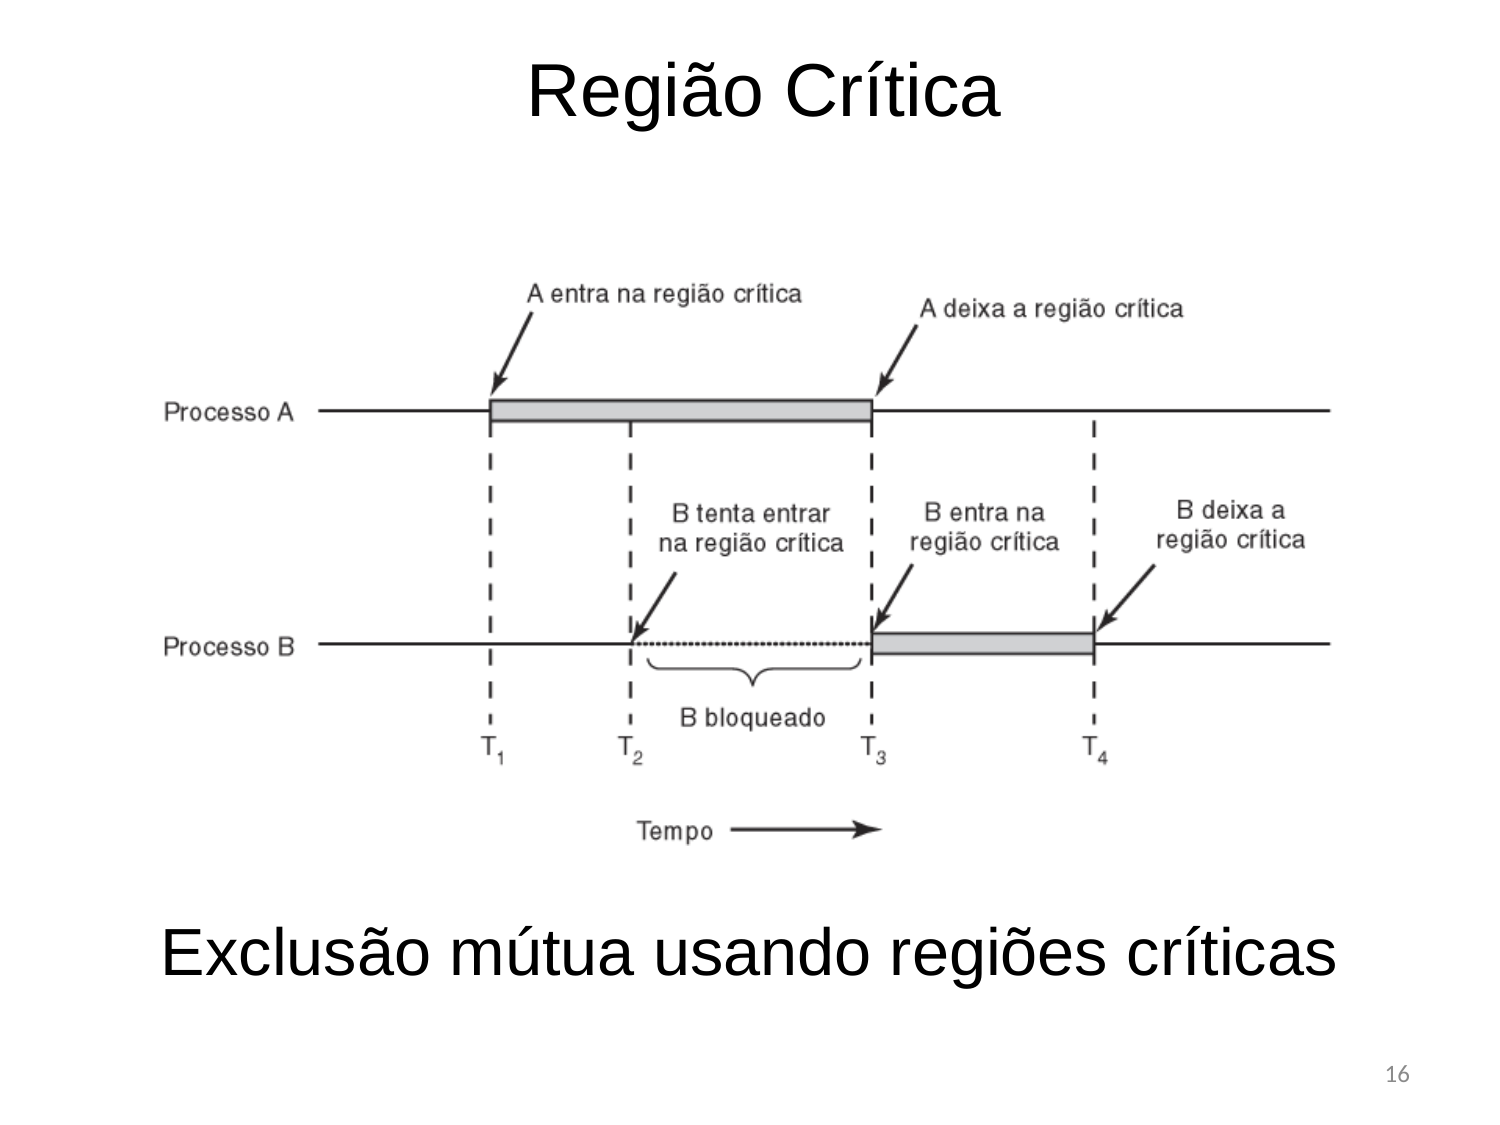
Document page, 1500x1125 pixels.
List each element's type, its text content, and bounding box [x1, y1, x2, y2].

slide_number 16 [1074, 1042, 1425, 1103]
list Exclusão mútua usando regiões críticas [112, 901, 1388, 1000]
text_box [162, 278, 1338, 847]
title Região Crítica [126, 34, 1402, 222]
